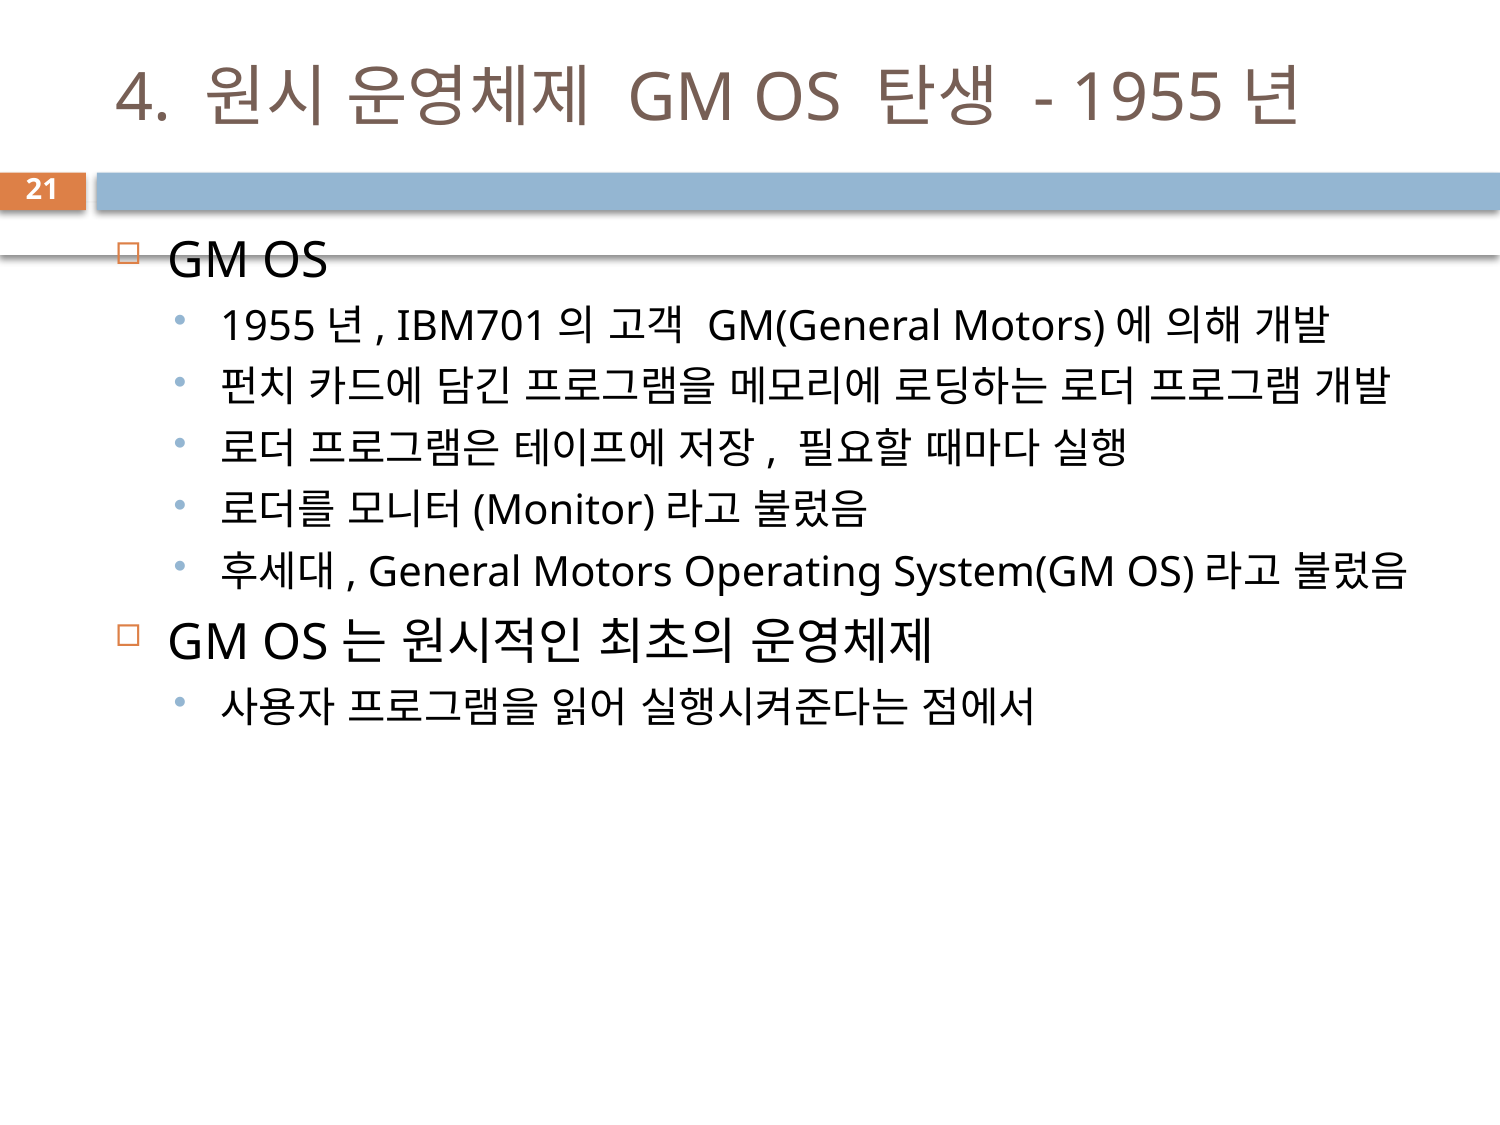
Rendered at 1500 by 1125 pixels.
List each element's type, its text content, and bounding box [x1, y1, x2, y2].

list GM OS 1955년, IBM701의 고객 GM(General Motors)에 의해 개발 펀치 카드에 담긴 프로그램을 메모리에 로딩하는 로더 프로그램 개발 로더 프로그램은 테이프에 저장, 필요할 때마다 실행 로더를 모니터(Monitor)라고 불렀음 후세대, General Motors Operating System(GM OS)라고 불렀음 GM OS는 원시적인 최초의 운영체제 사용자 프로그램을 읽어 실행시켜준다는 점에서 [100, 219, 1438, 1047]
slide_number 21 [0, 170, 87, 211]
title 4. 원시 운영체제 GM OS 탄생 - 1955년 [100, 37, 1438, 149]
